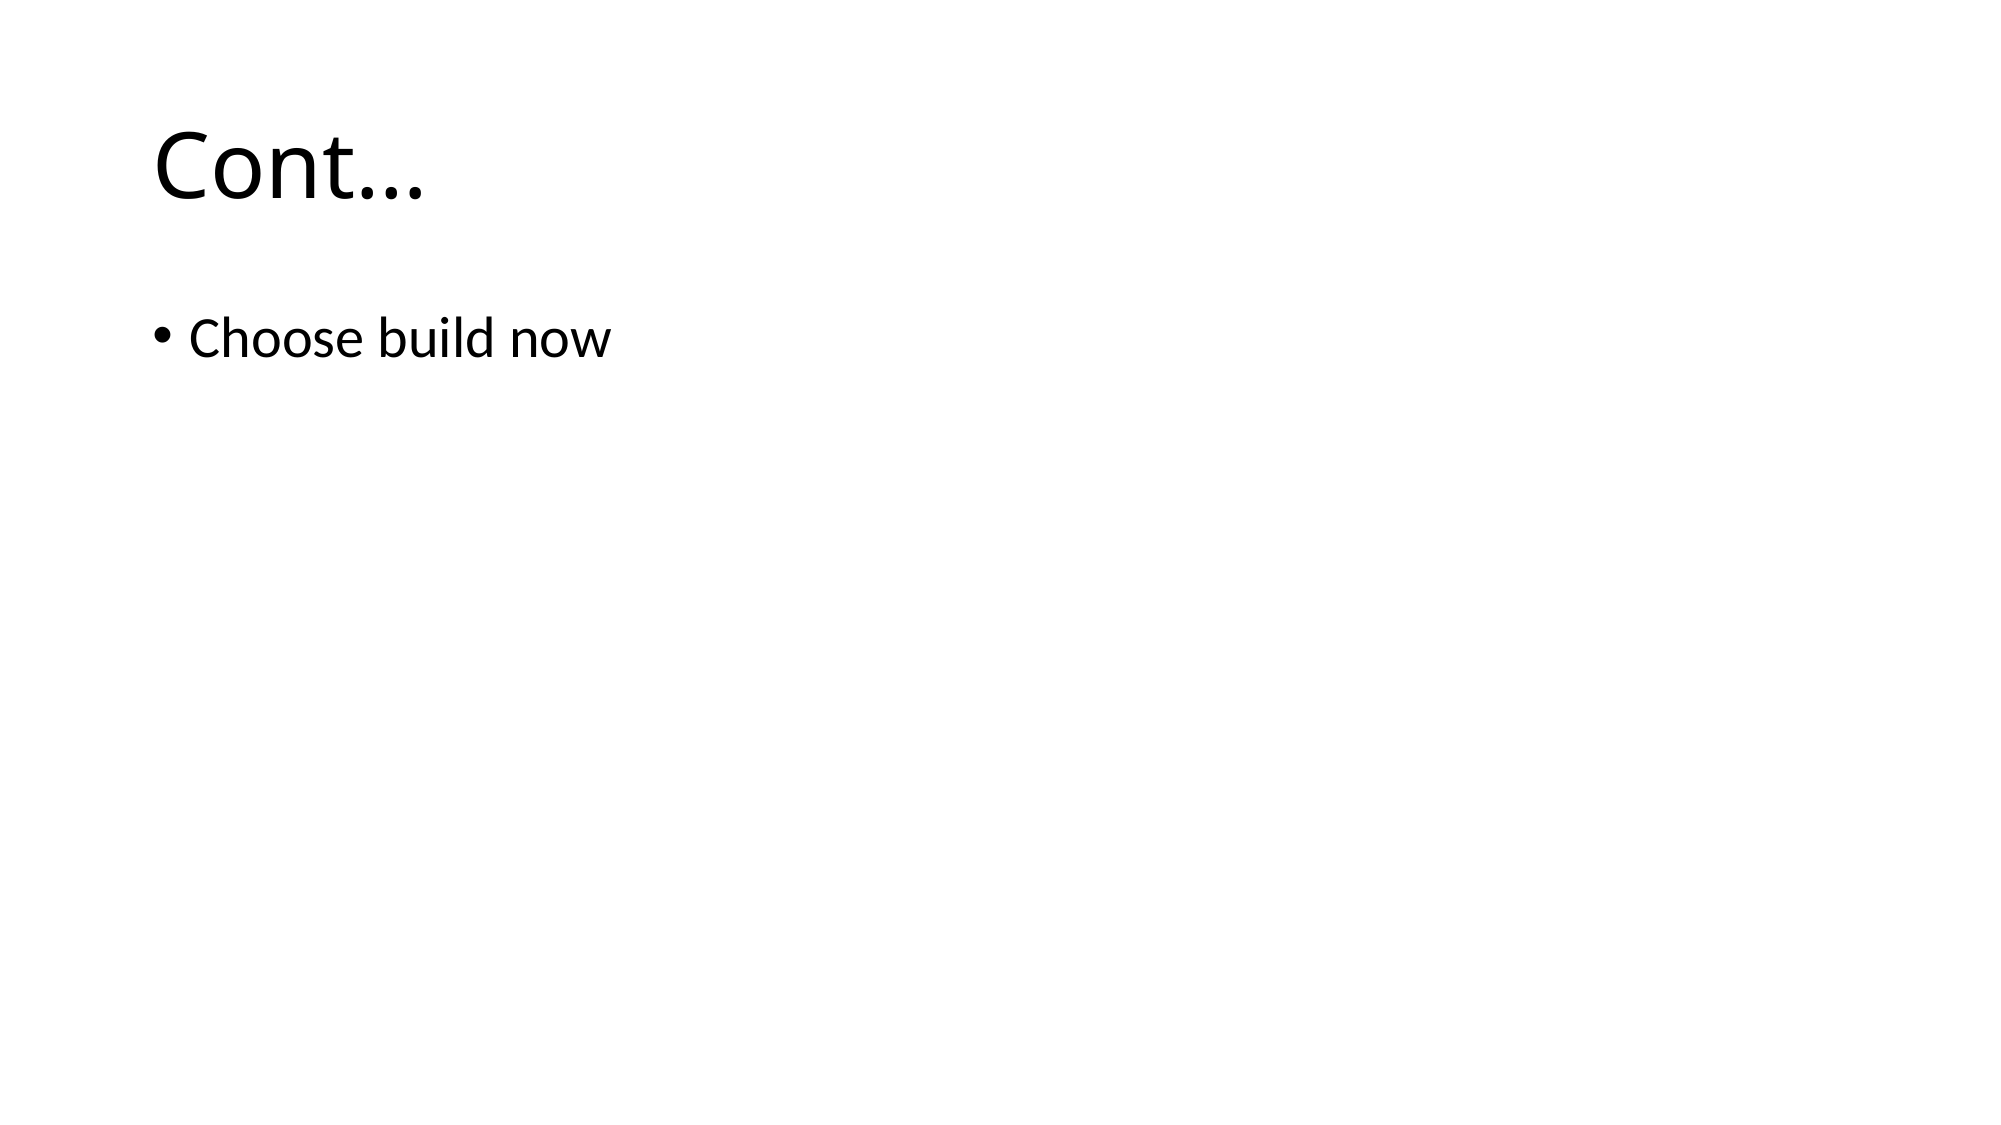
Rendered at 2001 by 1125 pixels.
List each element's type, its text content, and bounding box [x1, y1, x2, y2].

list Choose build now [137, 299, 1863, 1014]
title Cont… [137, 59, 1863, 278]
